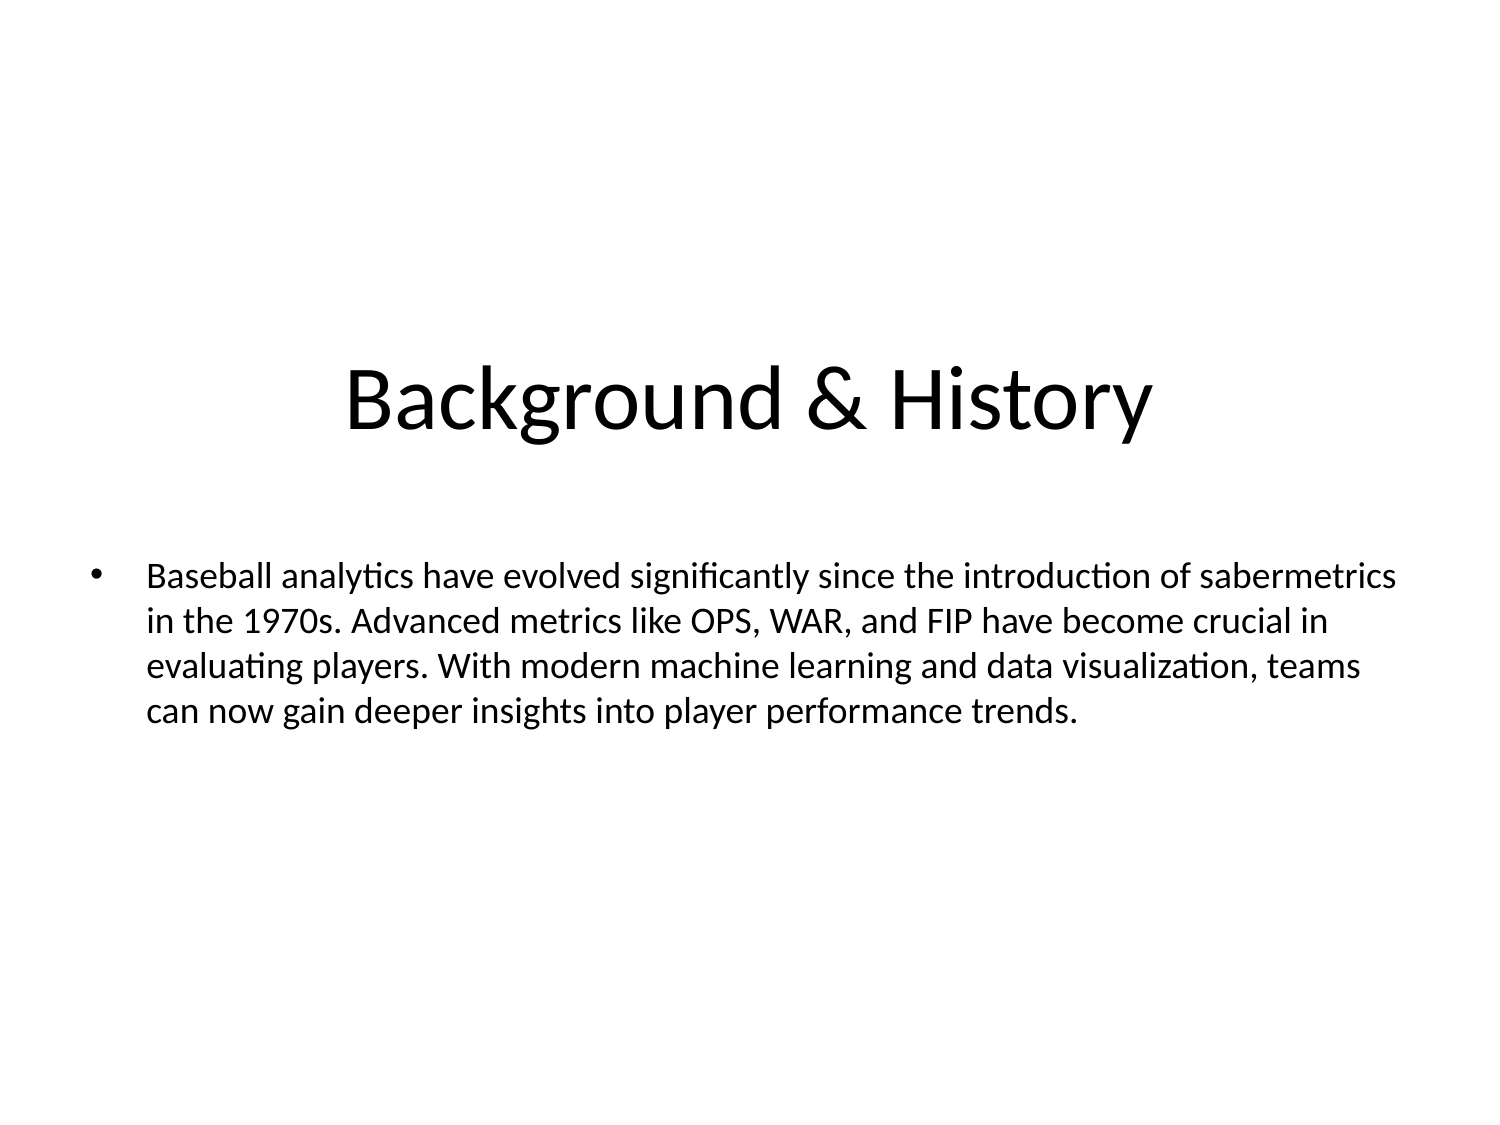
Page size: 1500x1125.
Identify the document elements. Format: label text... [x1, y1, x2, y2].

list Baseball analytics have evolved significantly since the introduction of sabermetrics in the 1970s. Advanced metrics like OPS, WAR, and FIP have become crucial in evaluating players. With modern machine learning and data visualization, teams can now gain deeper insights into player performance trends. [75, 543, 1425, 1125]
title Background & History [75, 298, 1425, 487]
